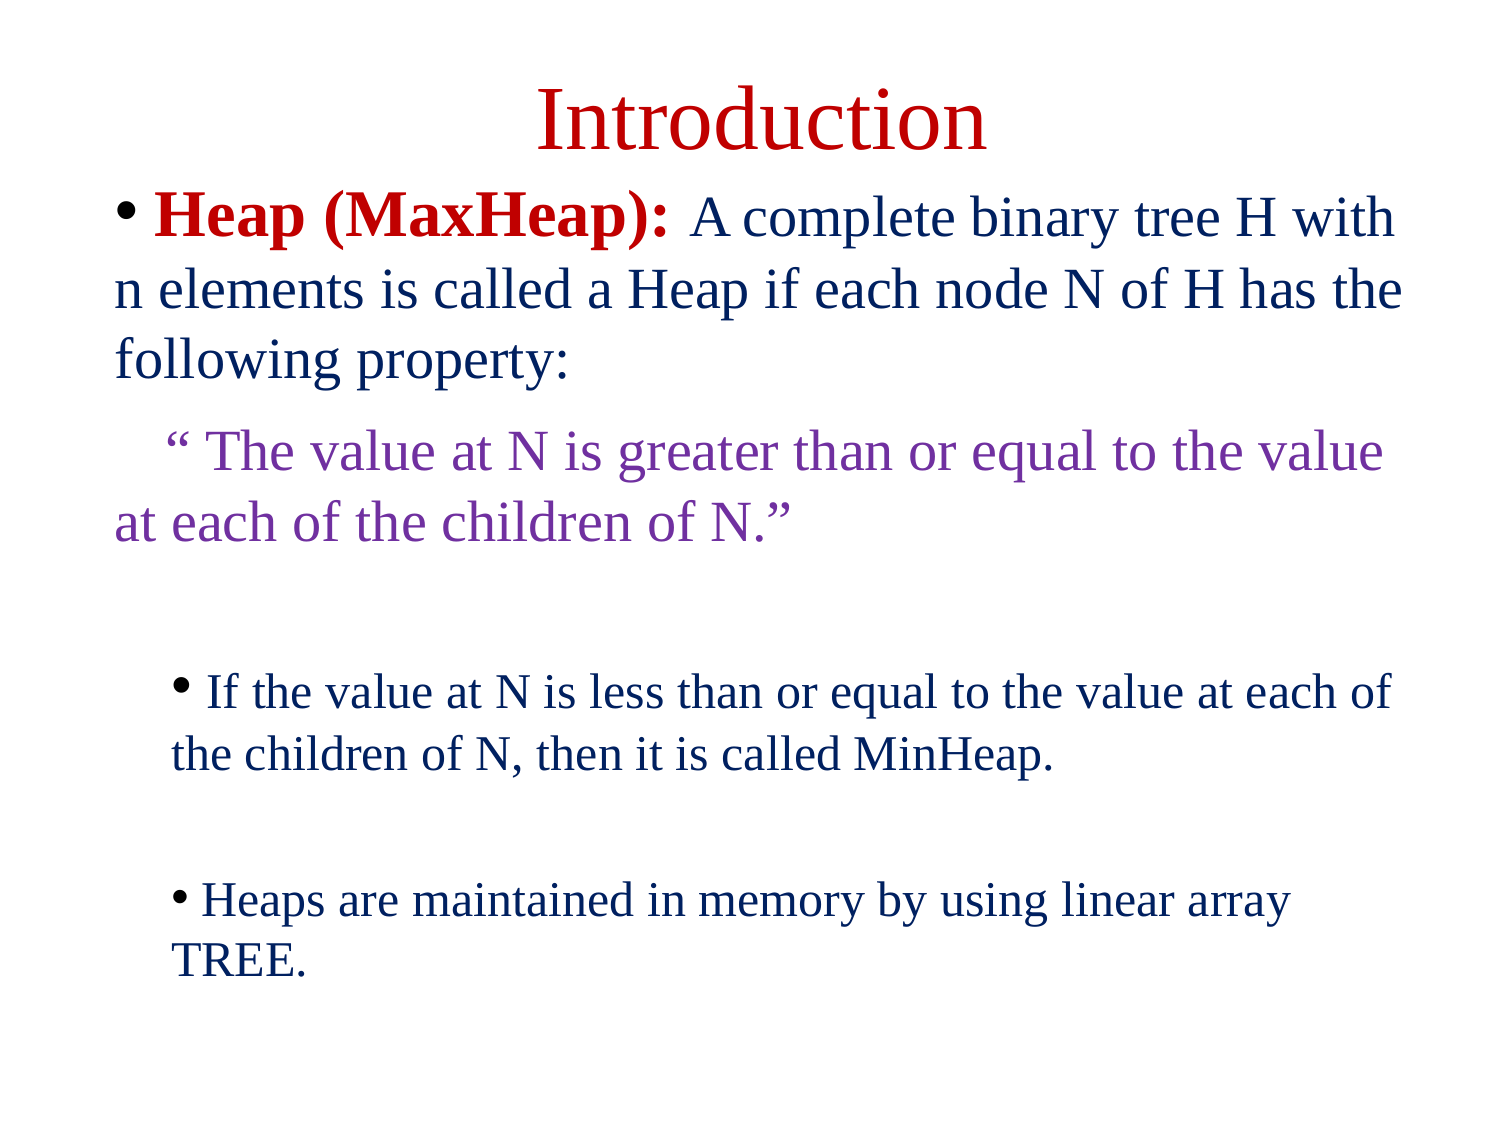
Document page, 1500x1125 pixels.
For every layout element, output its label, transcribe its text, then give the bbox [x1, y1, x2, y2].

title Introduction [125, 50, 1400, 162]
list Heap (MaxHeap): A complete binary tree H with n elements is called a Heap if each node N of H has the following property: “ The value at N is greater than or equal to the value at each of the children of N.” If the value at N is less than or equal to the value at each of the children of N, then it is called MinHeap. Heaps are maintained in memory by using linear array TREE. [99, 162, 1450, 1088]
